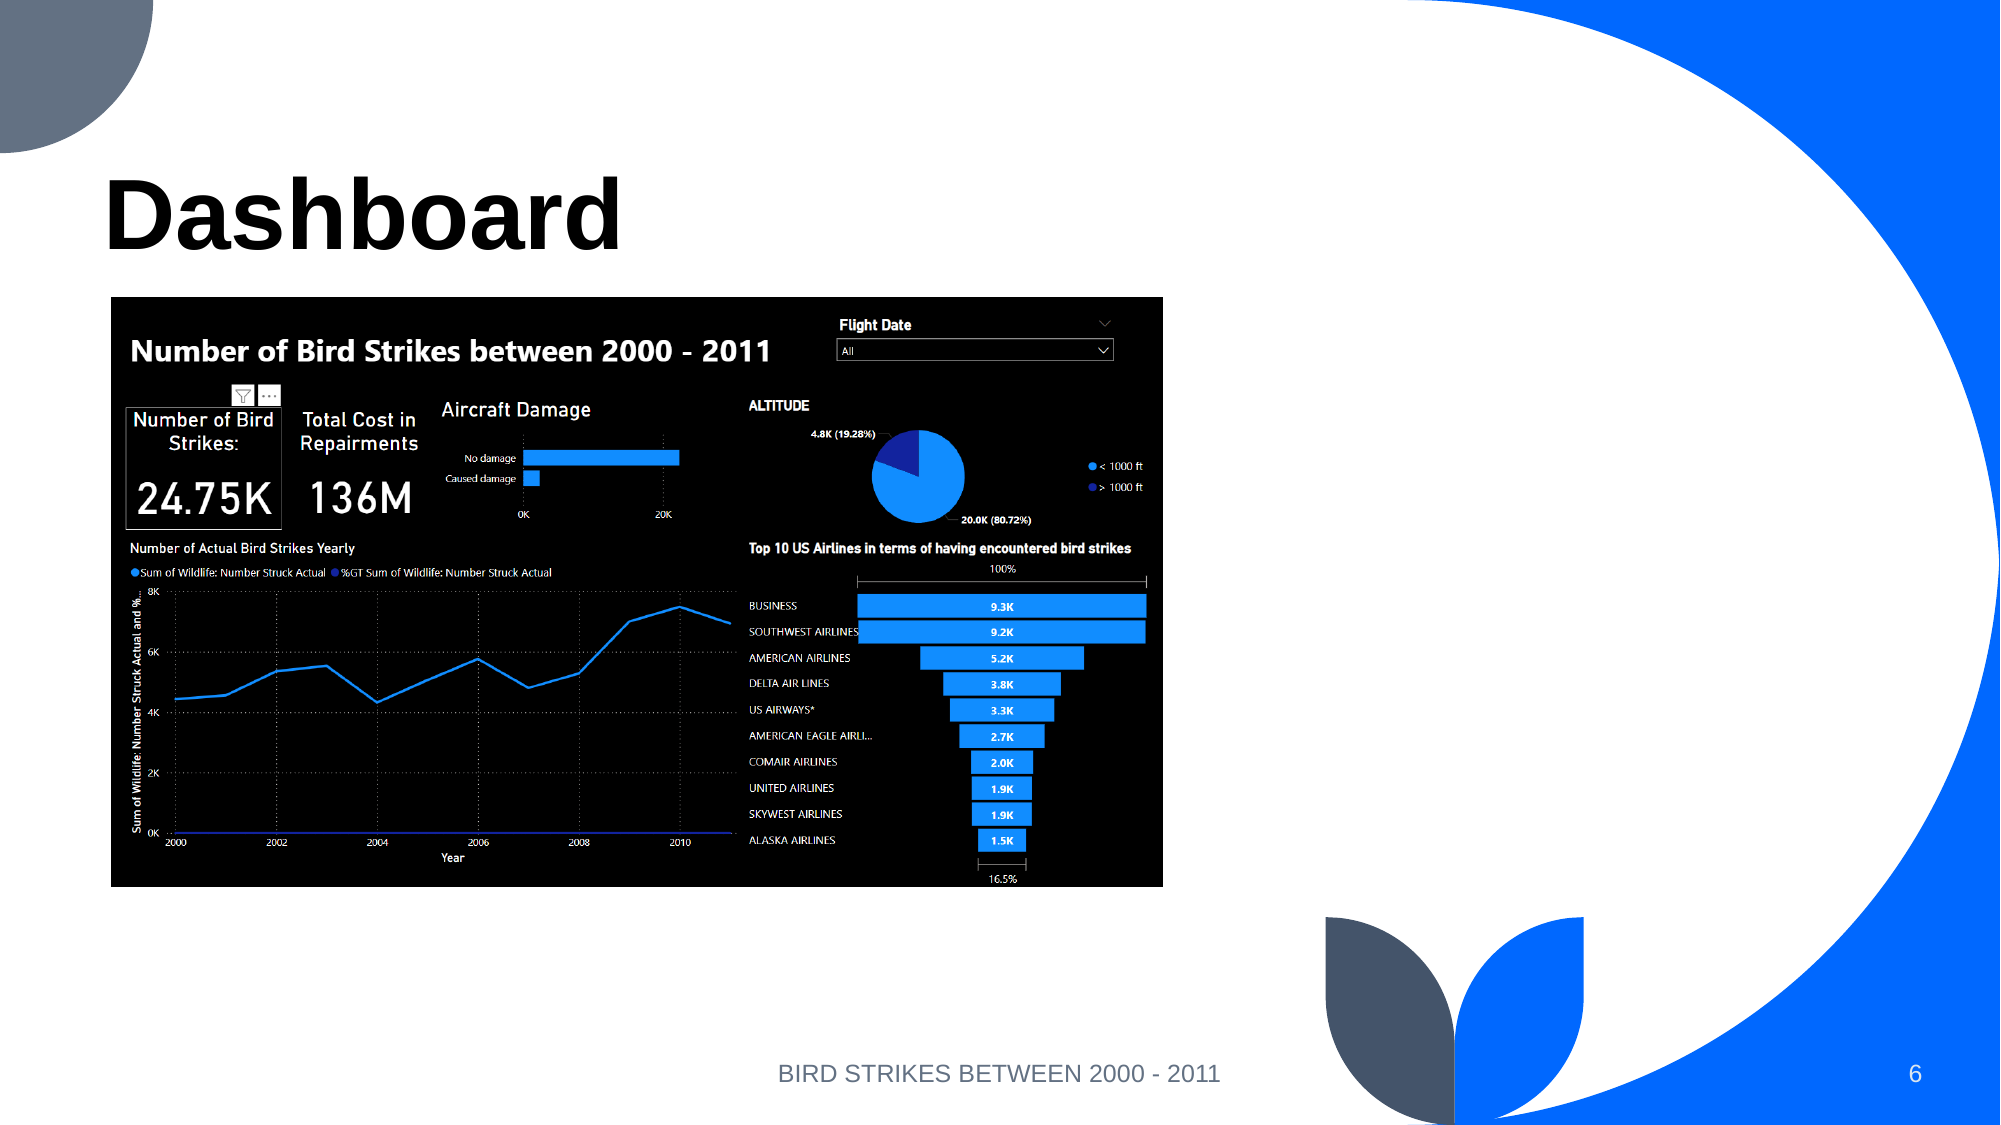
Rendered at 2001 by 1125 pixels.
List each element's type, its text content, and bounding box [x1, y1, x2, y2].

slide_number 6 [1665, 1042, 1938, 1103]
footer BIRD STRIKES BETWEEN 2000 - 2011 [662, 1042, 1338, 1103]
picture [111, 297, 1163, 888]
title Dashboard [88, 61, 1693, 279]
